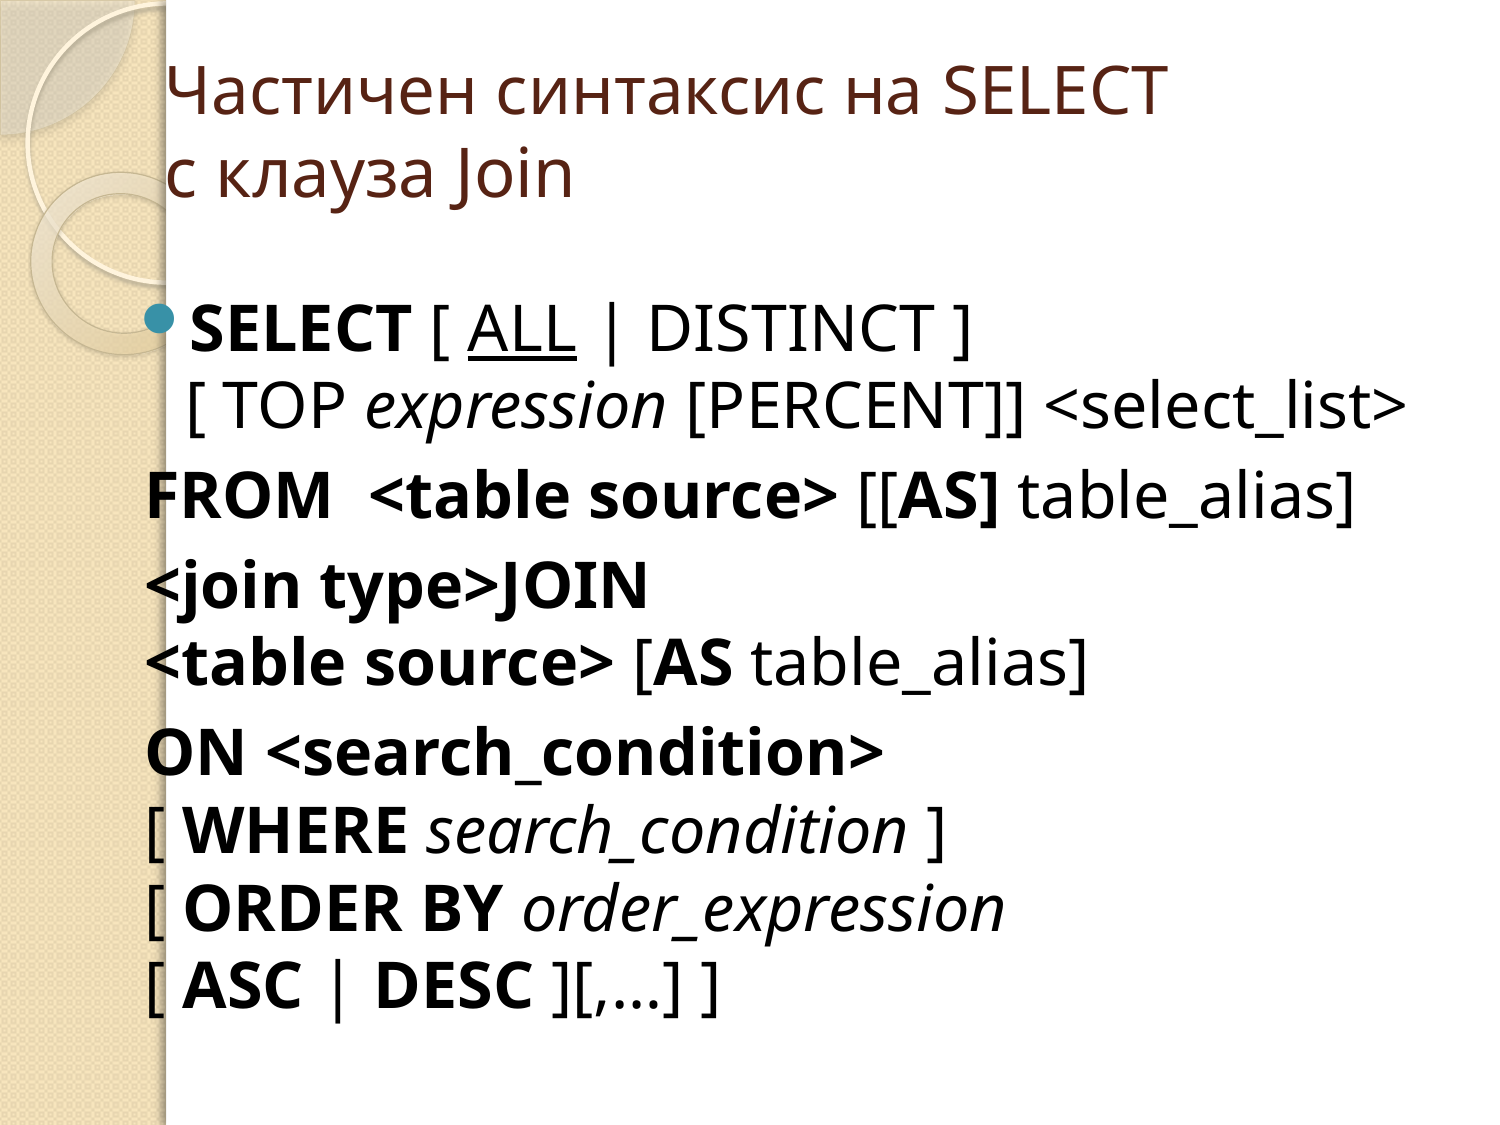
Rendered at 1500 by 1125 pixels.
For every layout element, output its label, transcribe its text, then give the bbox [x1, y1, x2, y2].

list SELECT [ ALL | DISTINCT ] [ TOP expression [PERCENT]] <select_list> FROM <table source> [[AS] table_alias] <join type>JOIN <table source> [AS table_alias] ON <search_condition> [ WHERE search_condition ] [ ORDER BY order_expression [ ASC | DESC ][,…] ] [112, 278, 1438, 1083]
title Частичен синтаксис на SELECT с клауза Join [150, 37, 1429, 220]
